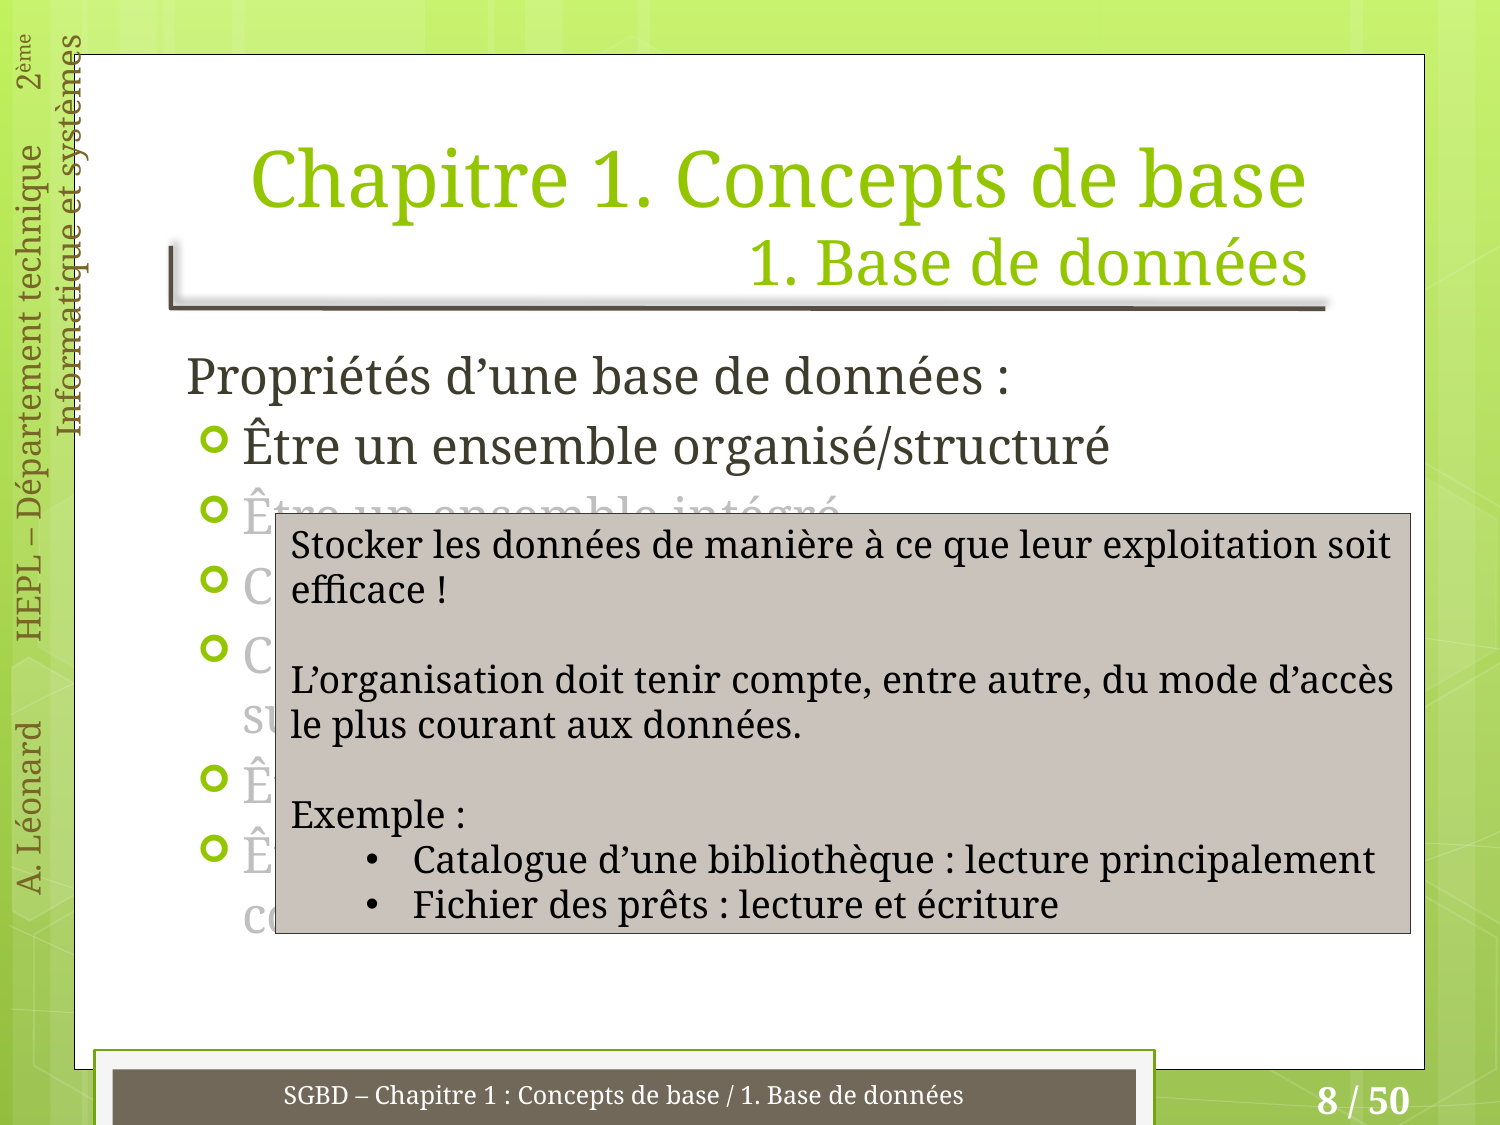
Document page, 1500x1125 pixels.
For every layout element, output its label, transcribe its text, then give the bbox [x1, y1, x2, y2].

text_box Stocker les données de manière à ce que leur exploitation soit efficace ! L’organisation doit tenir compte, entre autre, du mode d’accès le plus courant aux données. Exemple : Catalogue d’une bibliothèque : lecture principalement Fichier des prêts : lecture et écriture [275, 513, 1411, 934]
footer SGBD – Chapitre 1 : Concepts de base / 1. Base de données [112, 1067, 1136, 1125]
list Propriétés d’une base de données : Être un ensemble organisé/structuré Être un ensemble intégré Correspondre fidèlement à la réalité Contenir les données opérationnelles sur un sujet donné Être multi-utilisateurs Être non-redondante ou à redondance contrôlée [171, 336, 1323, 1016]
title Chapitre 1. Concepts de base 1. Base de données [171, 118, 1324, 306]
